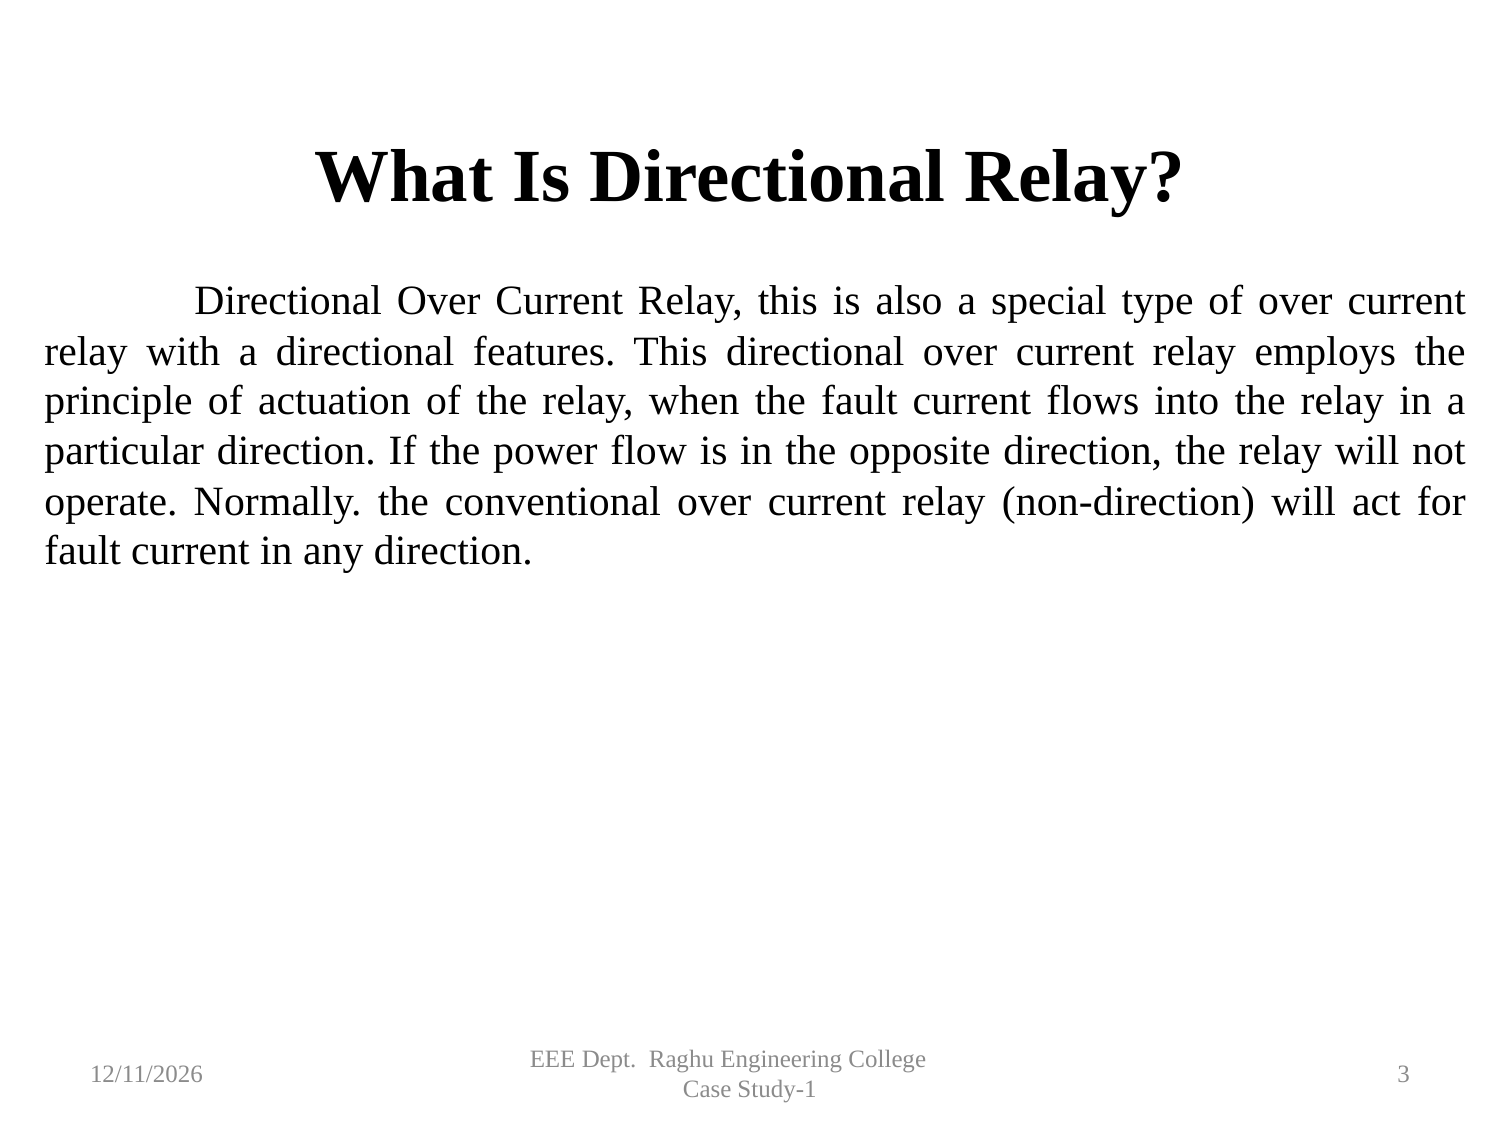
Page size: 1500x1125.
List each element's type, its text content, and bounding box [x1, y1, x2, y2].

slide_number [75, 1042, 425, 1103]
slide_number 3 [1074, 1042, 1425, 1103]
title What Is Directional Relay? [75, 78, 1425, 265]
list Directional Over Current Relay, this is also a special type of over current relay with a directional features. This directional over current relay employs the principle of actuation of the relay, when the fault current flows into the relay in a particular direction. If the power flow is in the opposite direction, the relay will not operate. Normally. the conventional over current relay (non-direction) will act for fault current in any direction. [29, 265, 1483, 919]
footer EEE Dept. Raghu Engineering College Case Study-1 [512, 1042, 988, 1103]
